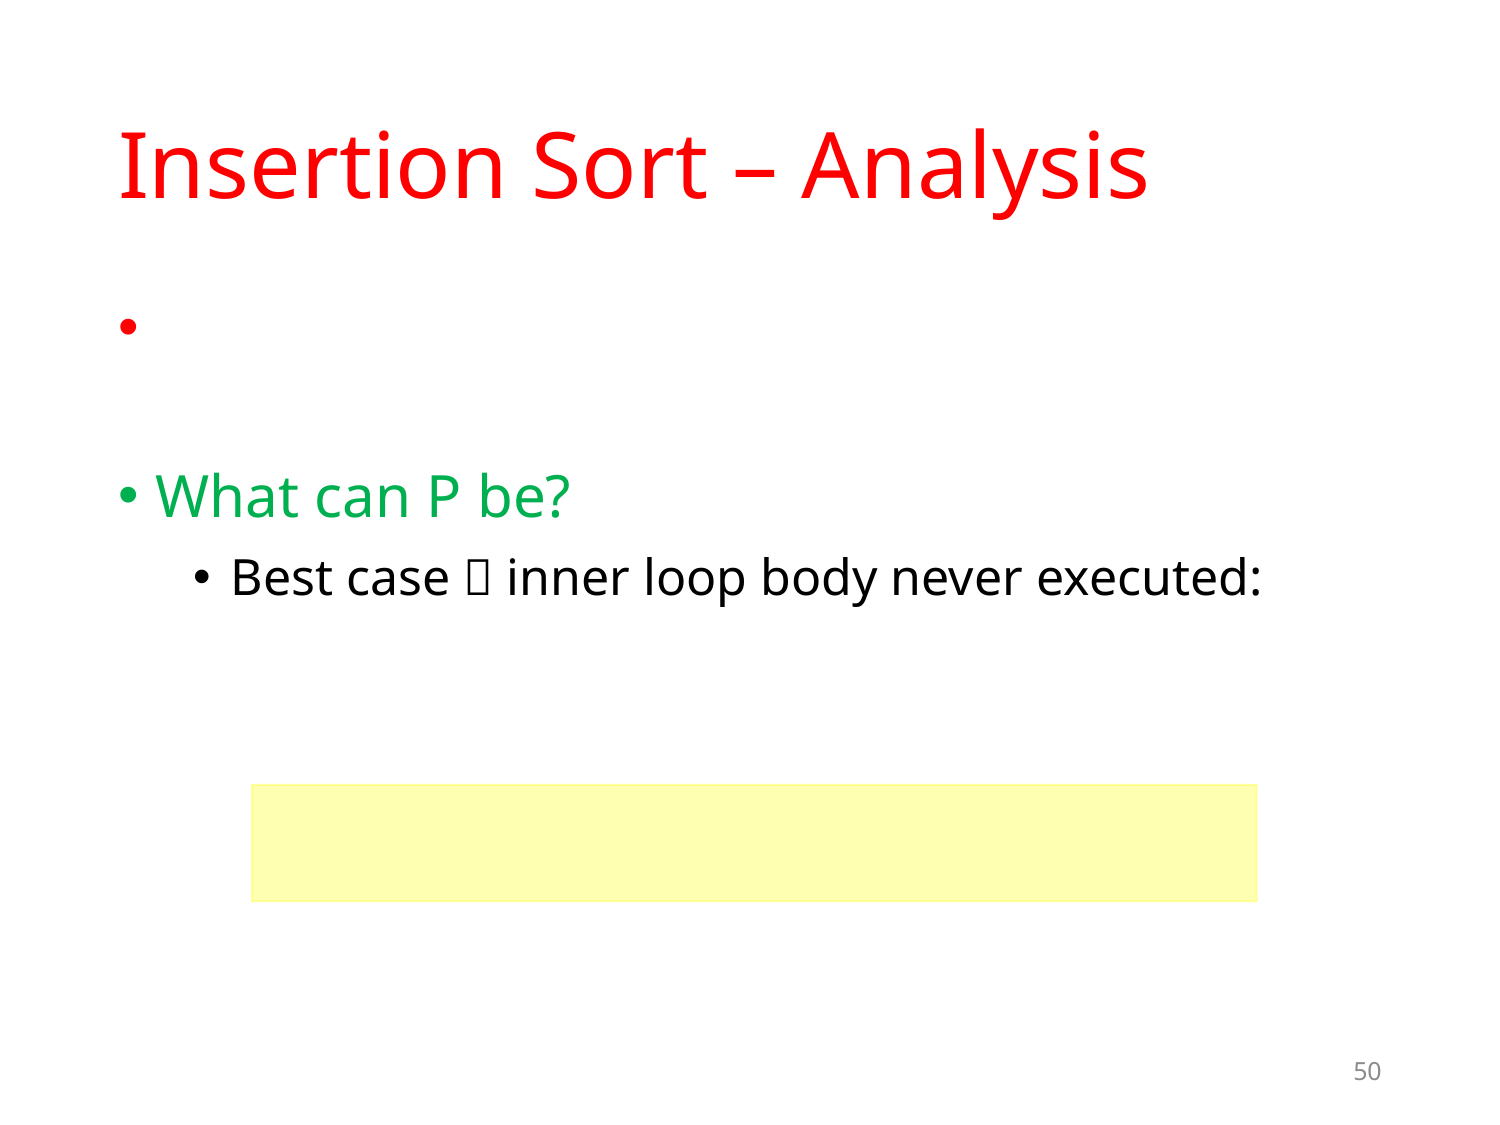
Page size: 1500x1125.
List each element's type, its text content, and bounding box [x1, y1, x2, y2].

title Insertion Sort – Analysis [103, 59, 1397, 278]
text_box [251, 784, 1258, 902]
slide_number 50 [1059, 1042, 1397, 1103]
